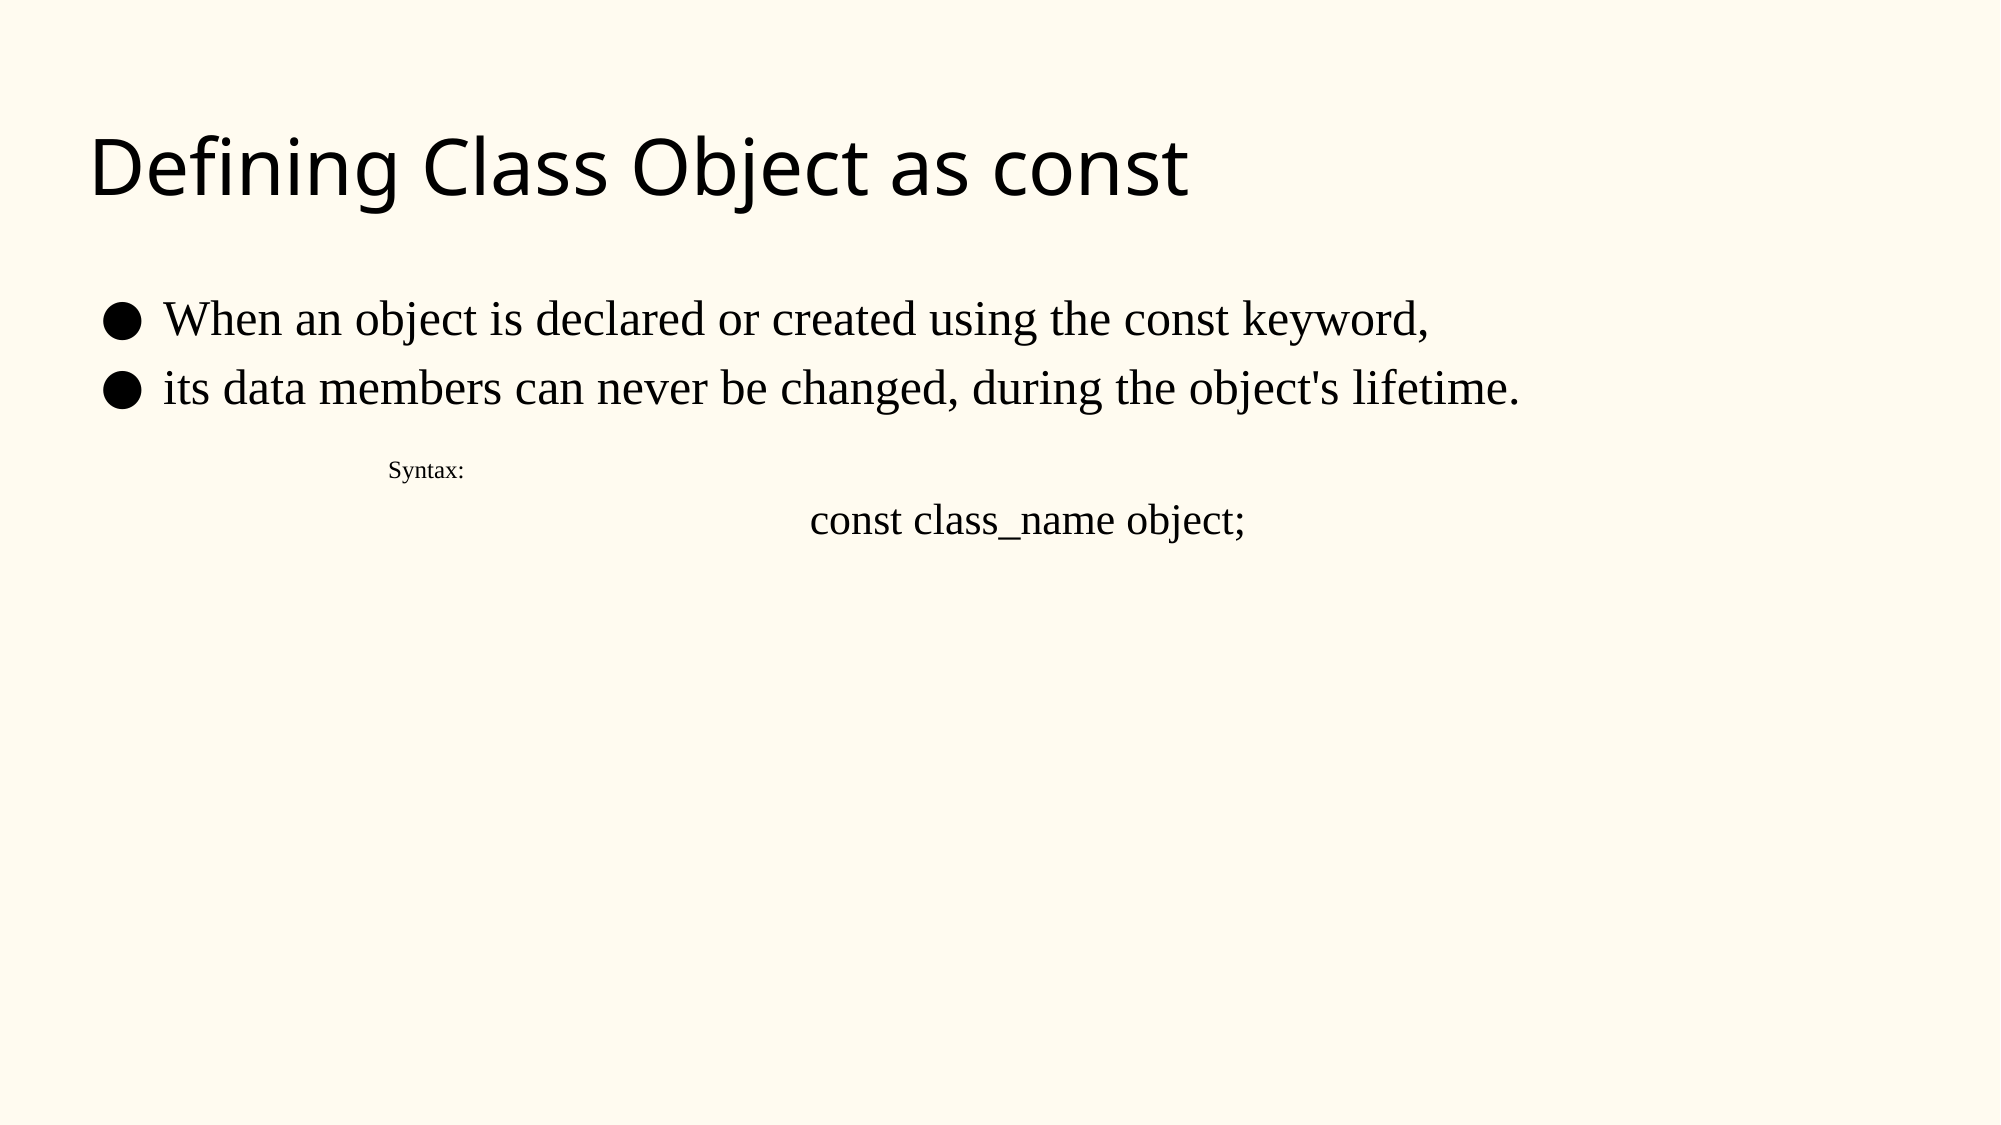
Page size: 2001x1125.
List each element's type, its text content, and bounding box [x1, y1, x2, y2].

title Defining Class Object as const [68, 97, 1932, 232]
list When an object is declared or created using the const keyword, its data members can never be changed, during the object's lifetime. Syntax: const class_name object; [68, 256, 1932, 1000]
